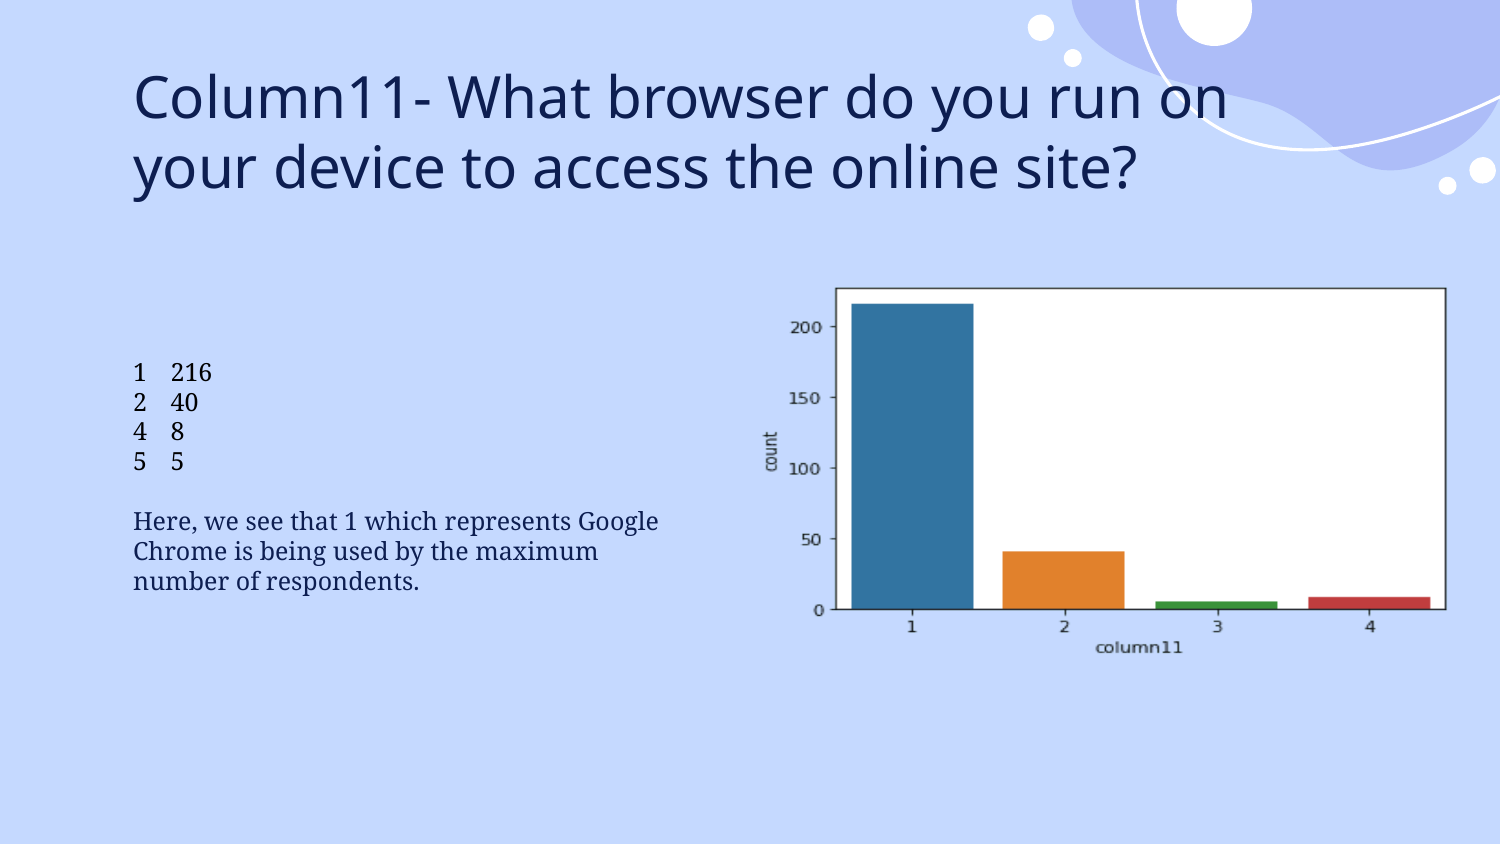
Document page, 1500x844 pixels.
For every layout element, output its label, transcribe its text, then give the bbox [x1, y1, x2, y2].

picture [749, 279, 1458, 665]
list 216 40 8 5 Here, we see that 1 which represents Google Chrome is being used by the maximum number of respondents. [118, 231, 710, 714]
title Column11- What browser do you run on your device to access the online site? [118, 45, 1382, 140]
